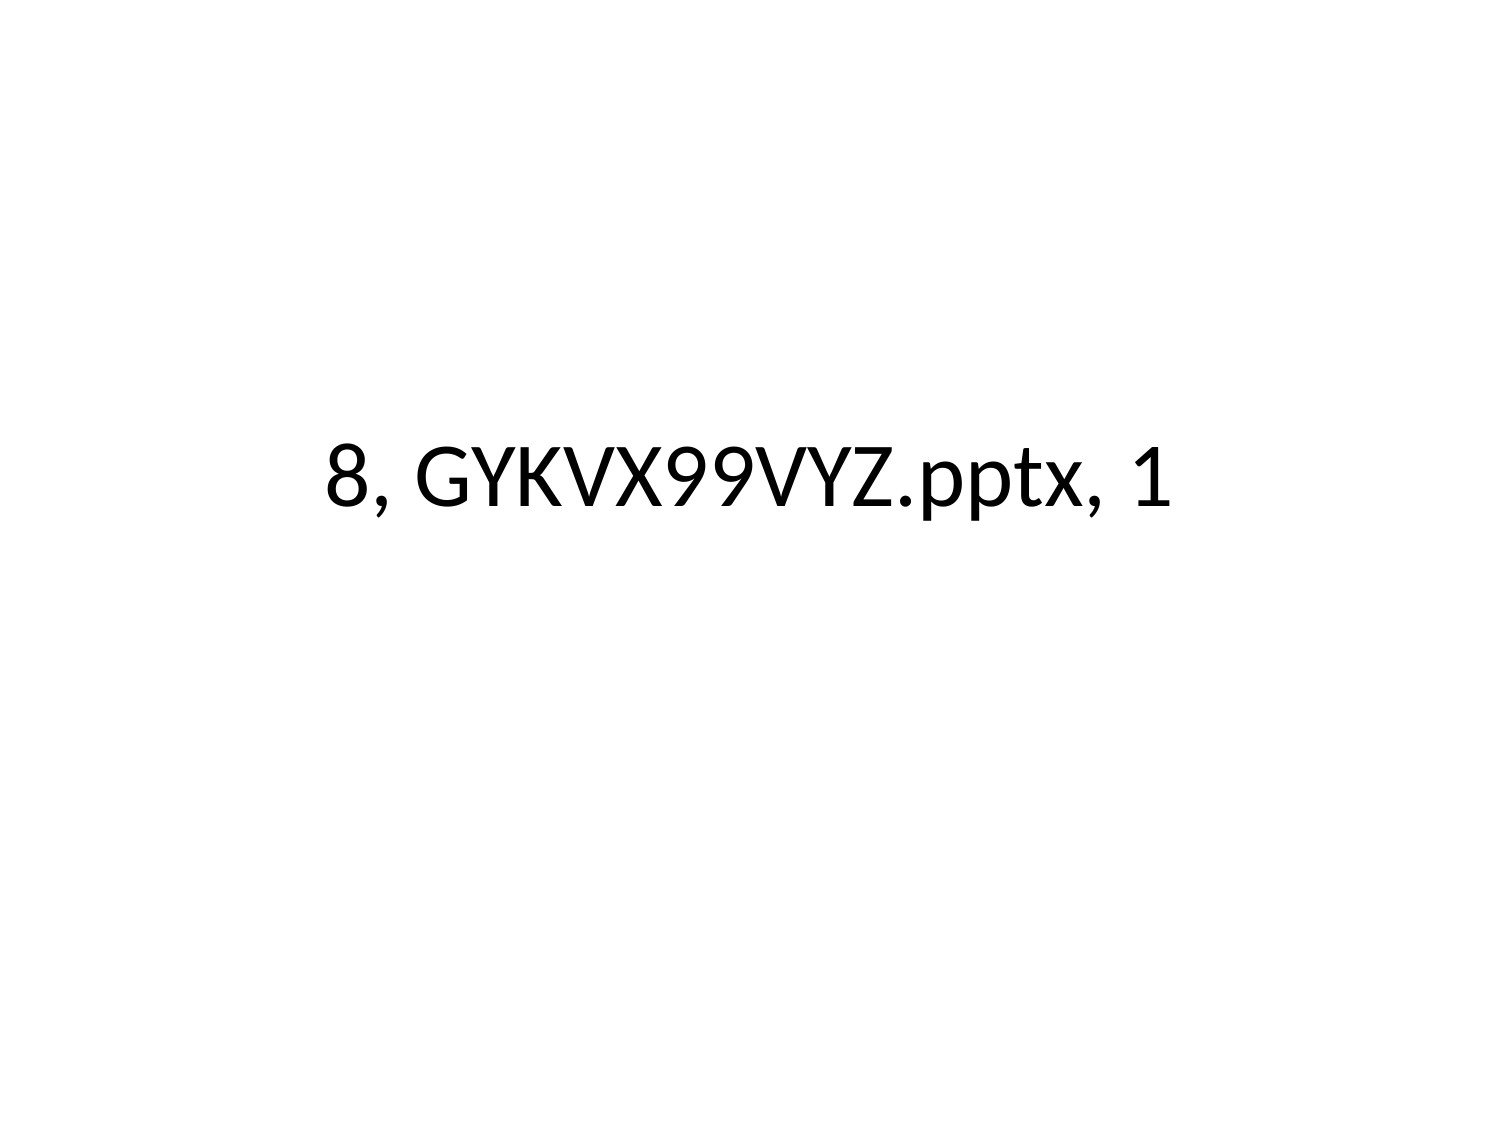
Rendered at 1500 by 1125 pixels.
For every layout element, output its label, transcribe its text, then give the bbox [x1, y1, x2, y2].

title 8, GYKVX99VYZ.pptx, 1 [112, 349, 1388, 591]
